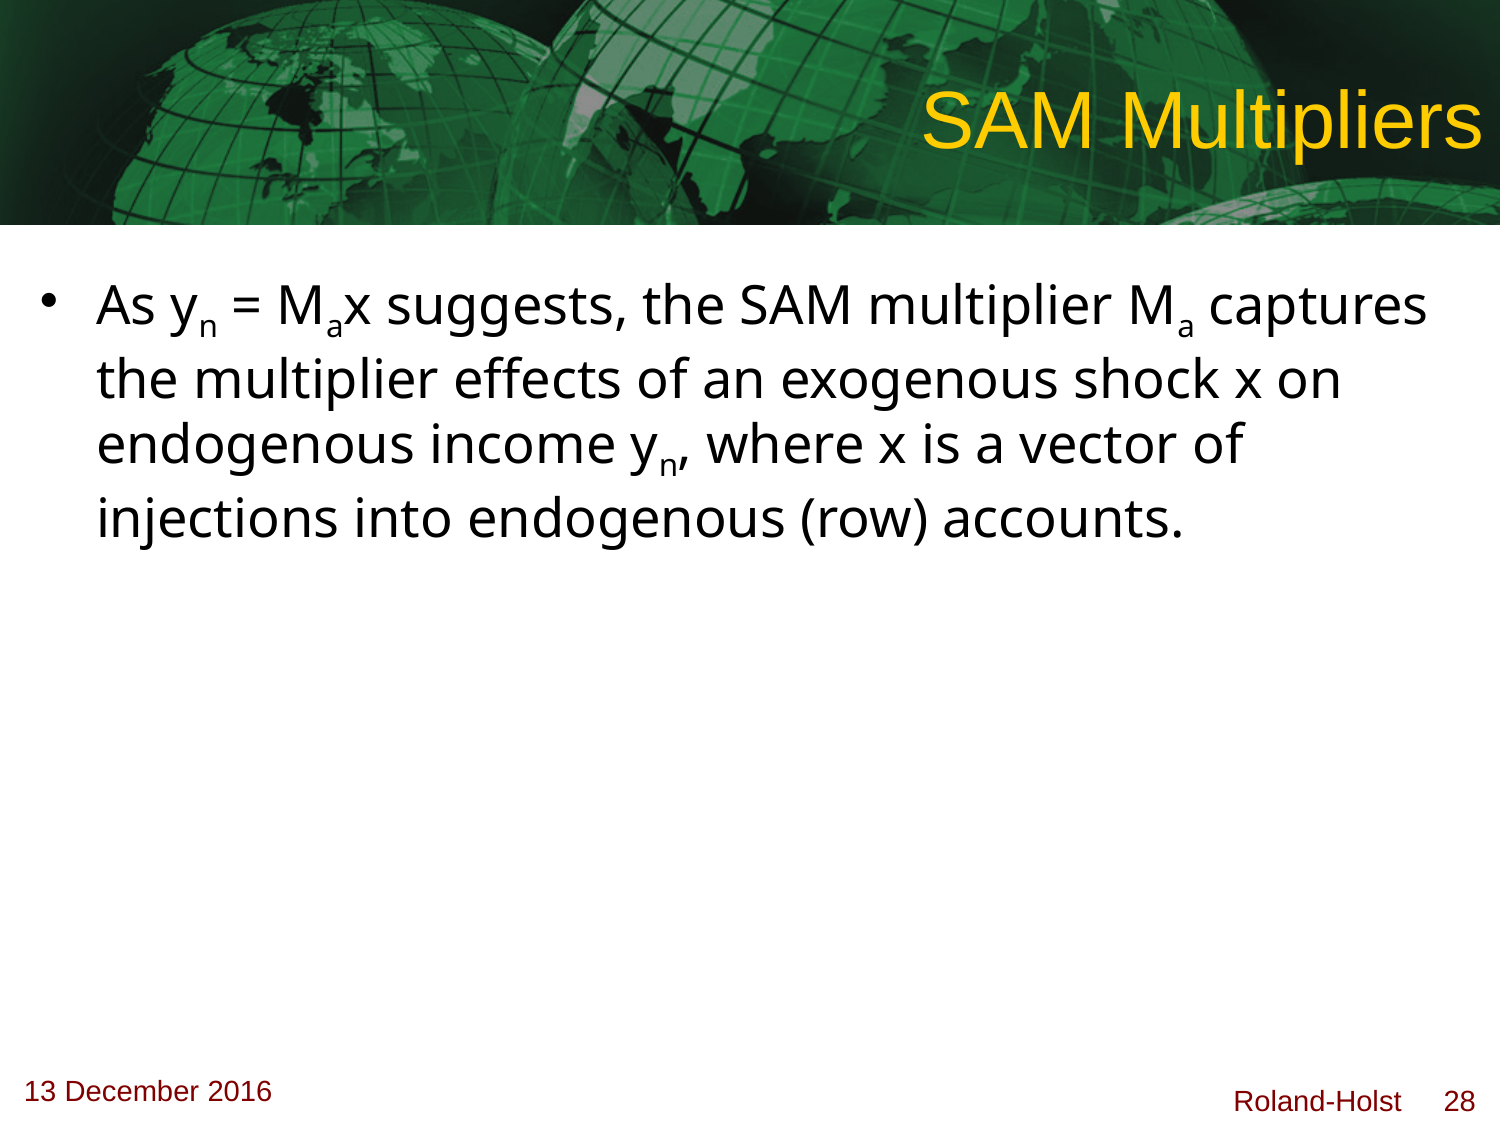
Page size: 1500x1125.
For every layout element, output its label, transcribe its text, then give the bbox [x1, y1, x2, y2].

title SAM Multipliers [382, 22, 1500, 211]
list As yn = Max suggests, the SAM multiplier Ma captures the multiplier effects of an exogenous shock x on endogenous income yn, where x is a vector of injections into endogenous (row) accounts. [24, 262, 1475, 1063]
picture [0, 0, 1500, 225]
